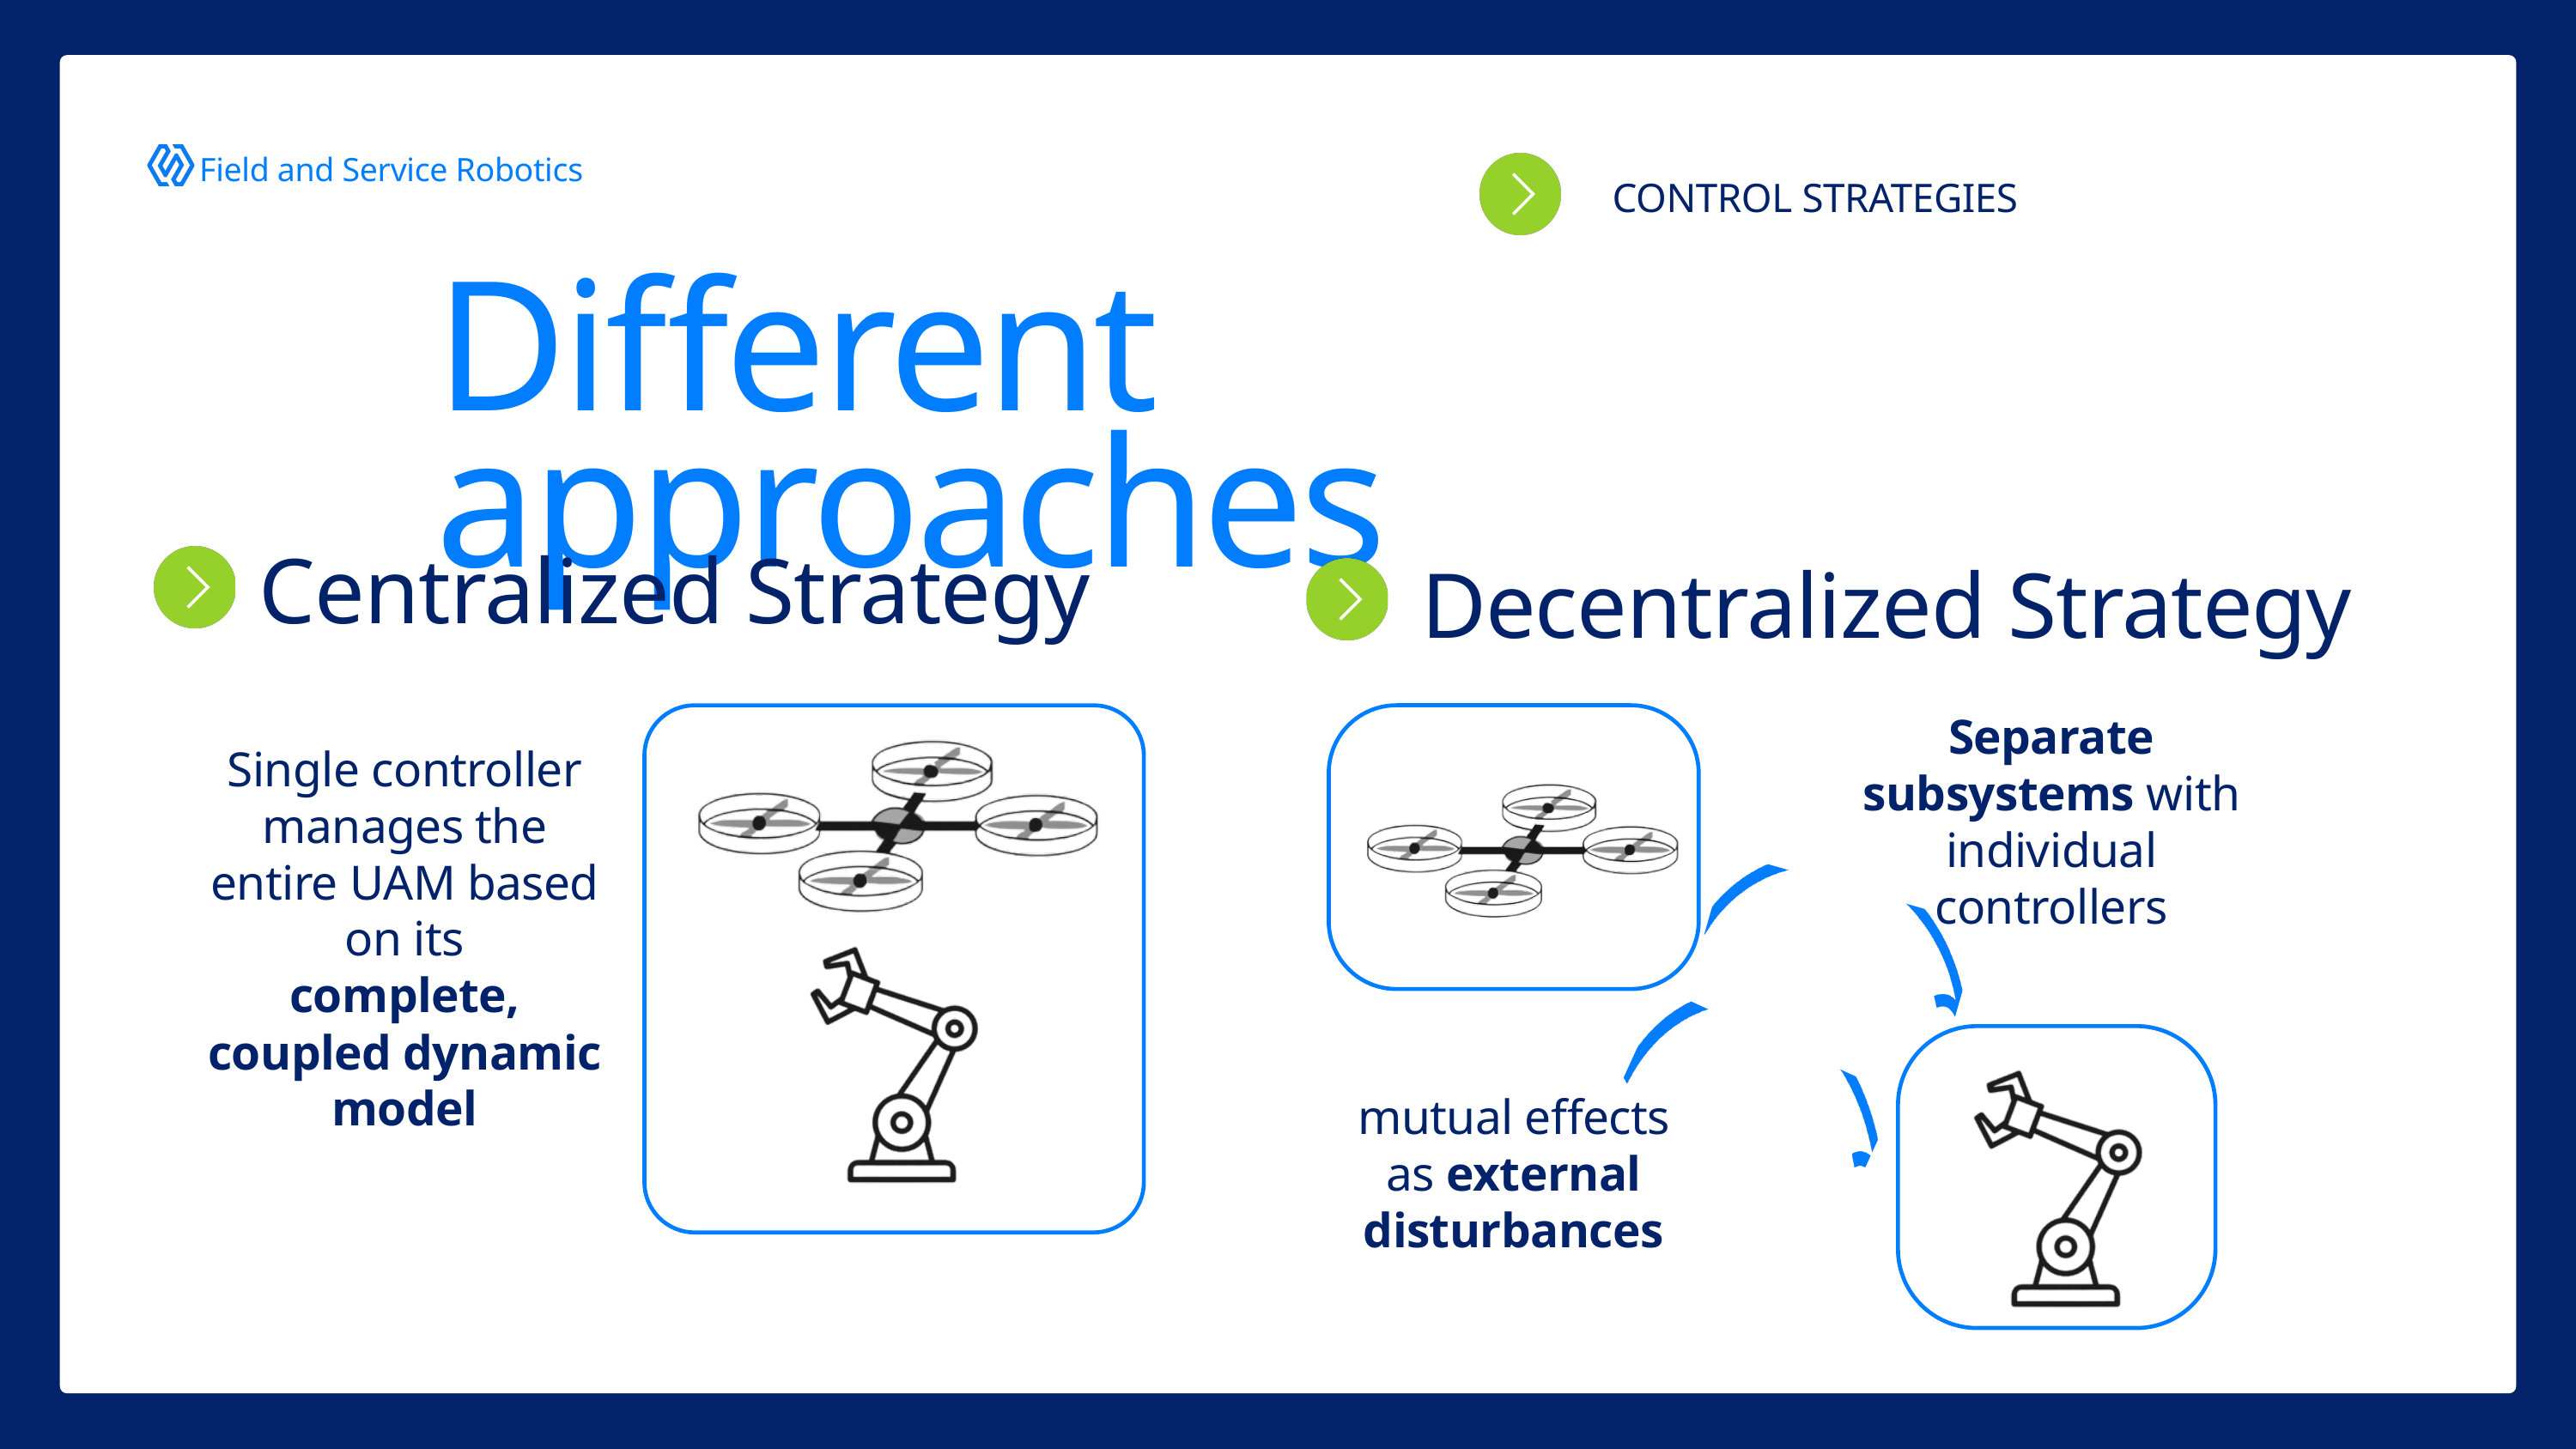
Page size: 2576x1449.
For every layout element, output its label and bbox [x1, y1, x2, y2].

text_box [1898, 1026, 2216, 1329]
text_box [59, 54, 2517, 1394]
text_box [644, 705, 1145, 1233]
text_box [1328, 705, 1699, 990]
